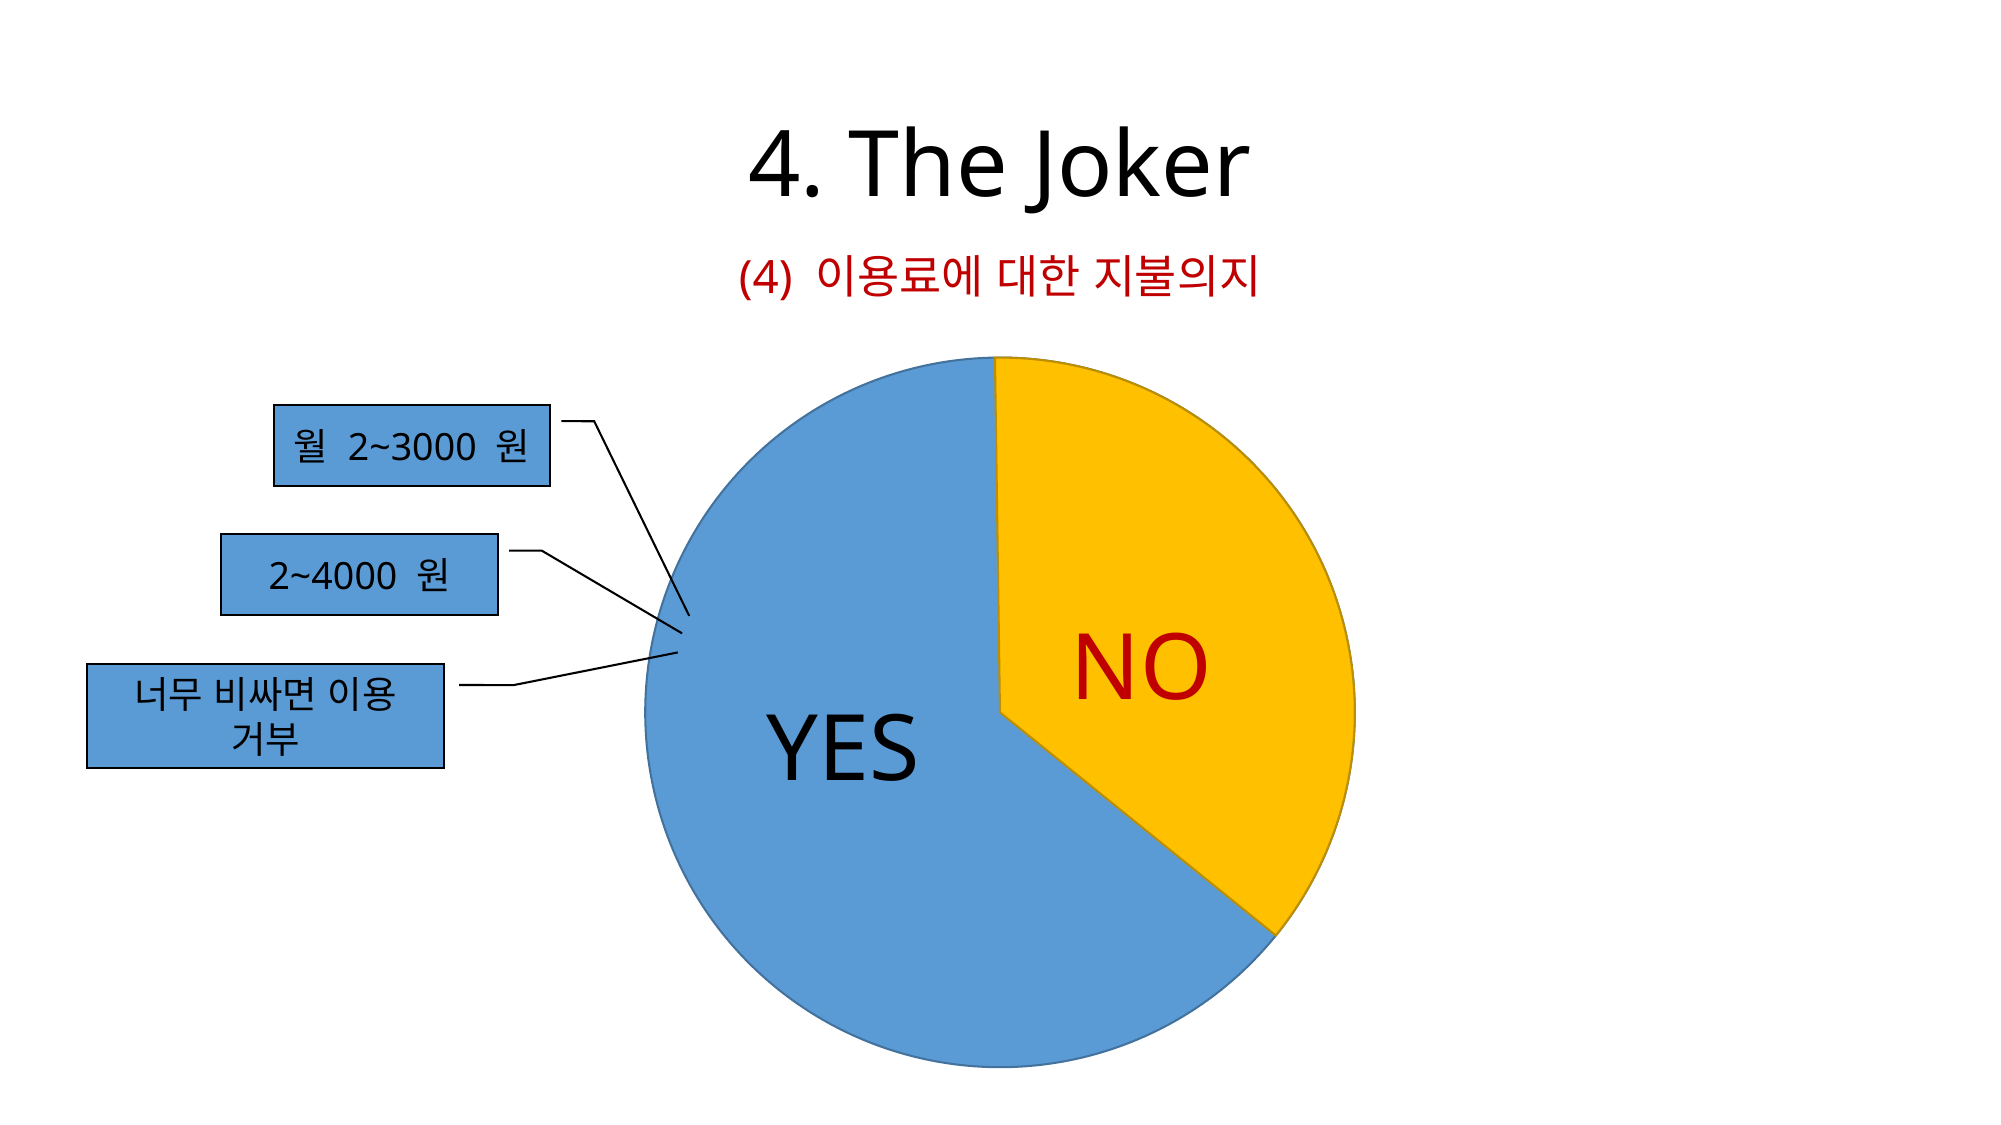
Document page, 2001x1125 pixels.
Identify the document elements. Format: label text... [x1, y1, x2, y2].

text_box (4) 이용료에 대한 지불의지 [724, 239, 1276, 310]
text_box NO [1055, 600, 1227, 726]
text_box 월 2~3000 원 [273, 404, 551, 487]
text_box [993, 356, 1356, 937]
text_box 너무 비싸면 이용 거부 [86, 663, 445, 769]
text_box YES [752, 681, 935, 807]
text_box 2~4000 원 [220, 533, 499, 616]
text_box 월 2~3000 원 [561, 420, 691, 617]
text_box 2~4000 원 [509, 549, 683, 635]
text_box 너무 비싸면 이용 거부 [459, 651, 678, 687]
title 4. The Joker [137, 57, 1863, 276]
text_box [644, 356, 1276, 1069]
